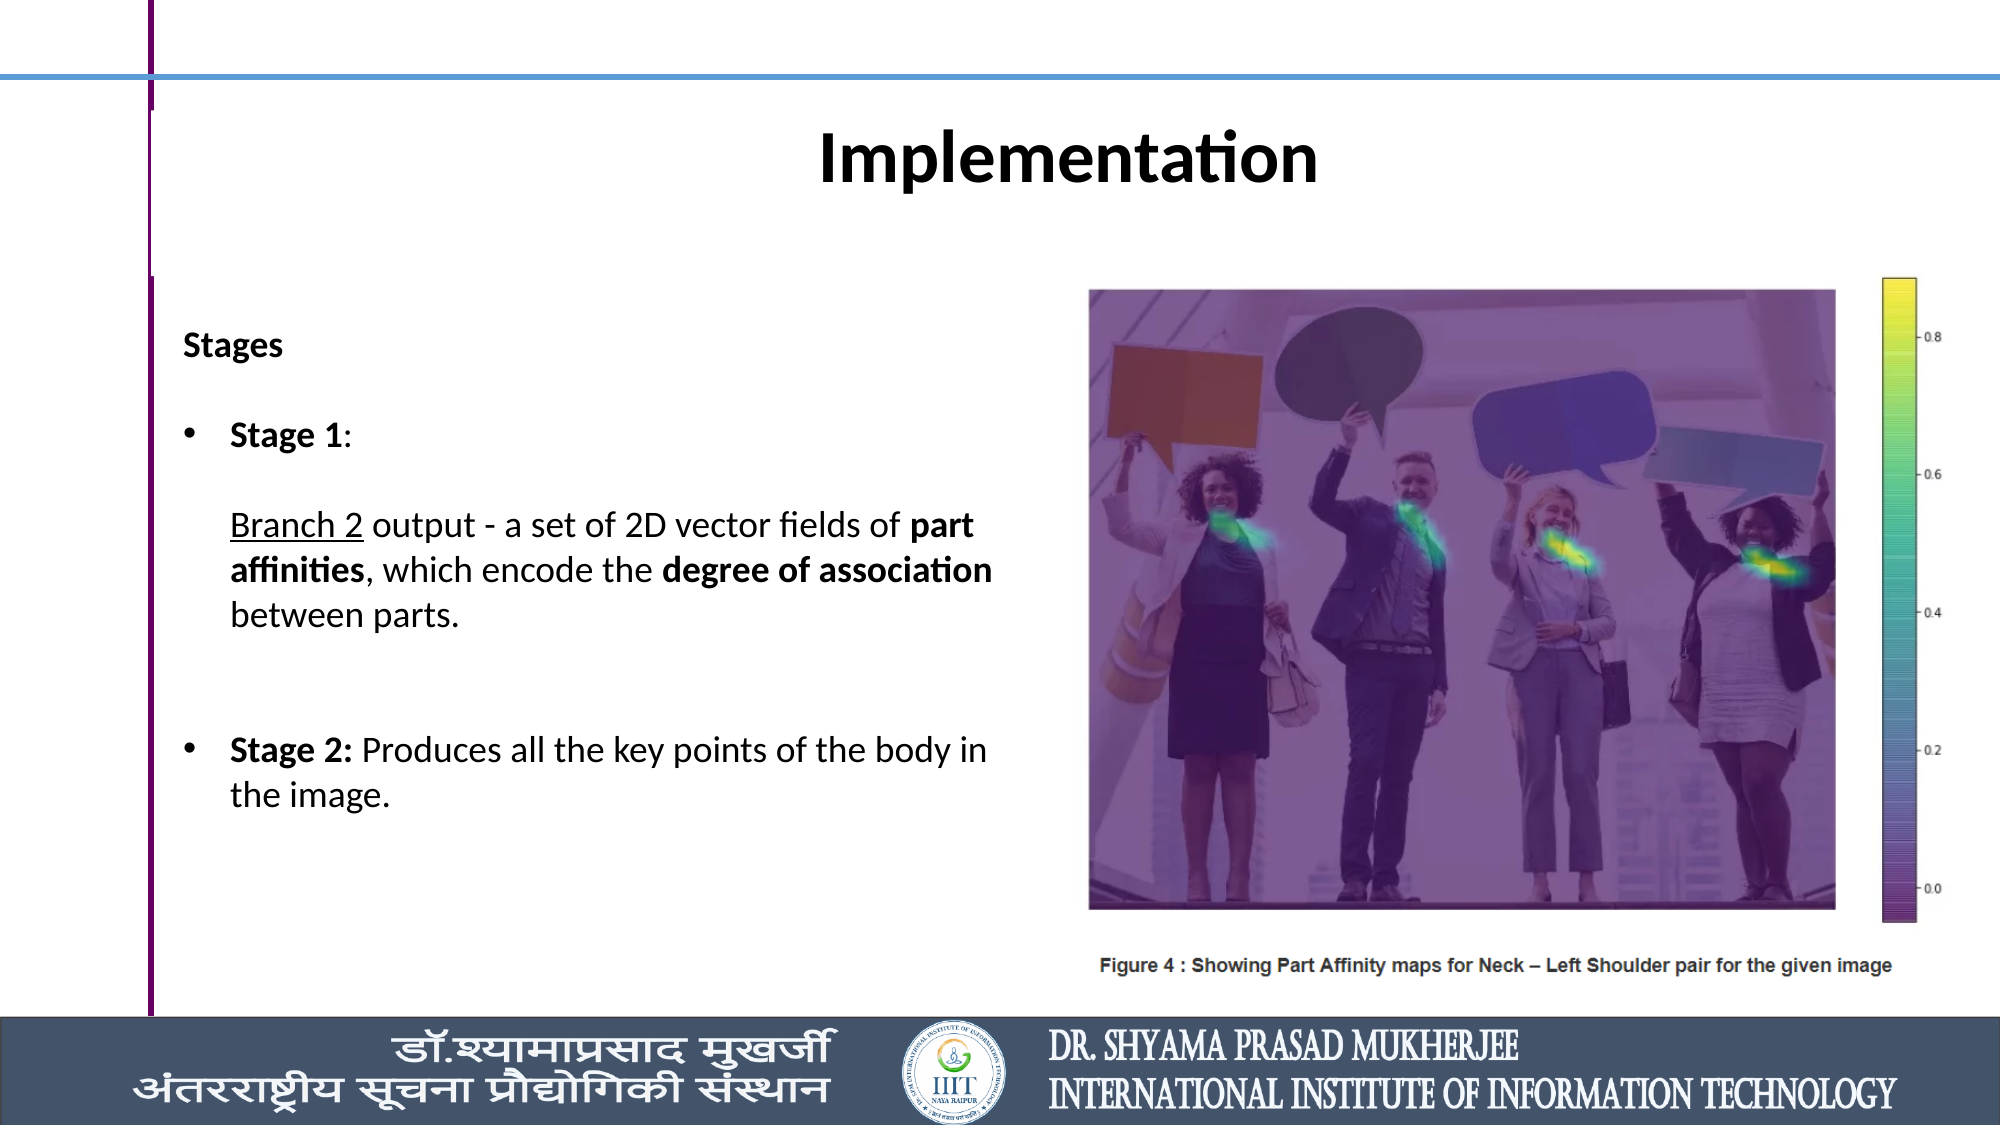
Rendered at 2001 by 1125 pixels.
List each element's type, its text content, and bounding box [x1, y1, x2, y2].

picture [0, 1016, 2000, 1125]
picture [1060, 256, 1957, 995]
text_box Stages Stage 1: Branch 2 output - a set of 2D vector fields of part affinities, which encode the degree of association between parts. Stage 2: Produces all the key points of the body in the image. [168, 312, 1030, 912]
text_box Implementation [152, 110, 1989, 277]
